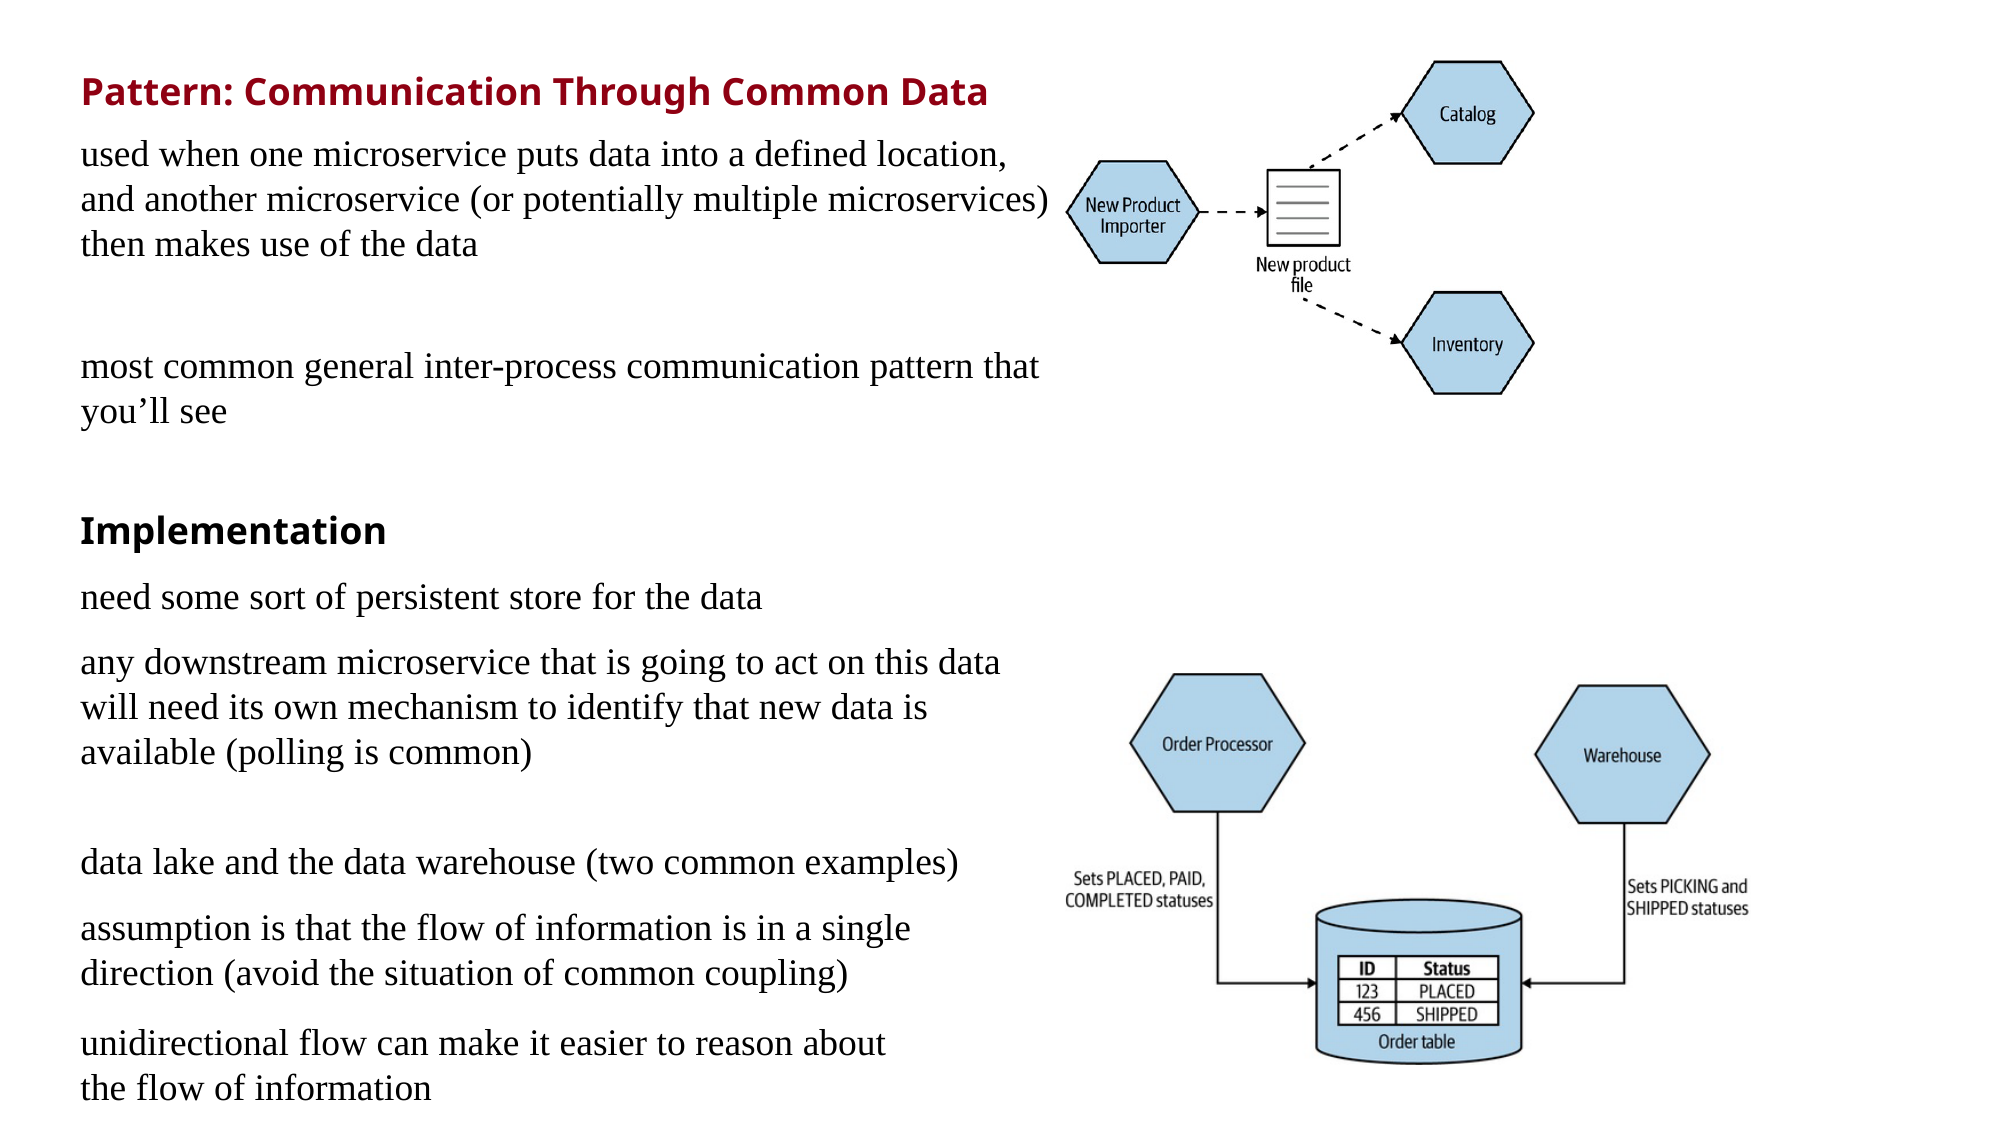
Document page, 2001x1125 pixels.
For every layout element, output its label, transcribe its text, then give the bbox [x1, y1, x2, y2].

text_box assumption is that the flow of information is in a single direction (avoid the situation of common coupling) [65, 895, 1065, 1000]
text_box used when one microservice puts data into a defined location, and another microservice (or potentially multiple microservices) then makes use of the data [65, 121, 1065, 271]
picture [1065, 60, 1535, 395]
text_box most common general inter-process communication pattern that you’ll see [65, 333, 1066, 439]
text_box Pattern: Communication Through Common Data [65, 60, 1065, 121]
text_box any downstream microservice that is going to act on this data will need its own mechanism to identify that new data is available (polling is common) [65, 629, 1066, 780]
text_box need some sort of persistent store for the data [65, 564, 1066, 625]
picture [1065, 673, 1751, 1065]
text_box data lake and the data warehouse (two common examples) [65, 829, 1065, 889]
text_box Implementation [65, 499, 1066, 560]
text_box unidirectional flow can make it easier to reason about the flow of information [65, 1010, 1066, 1116]
